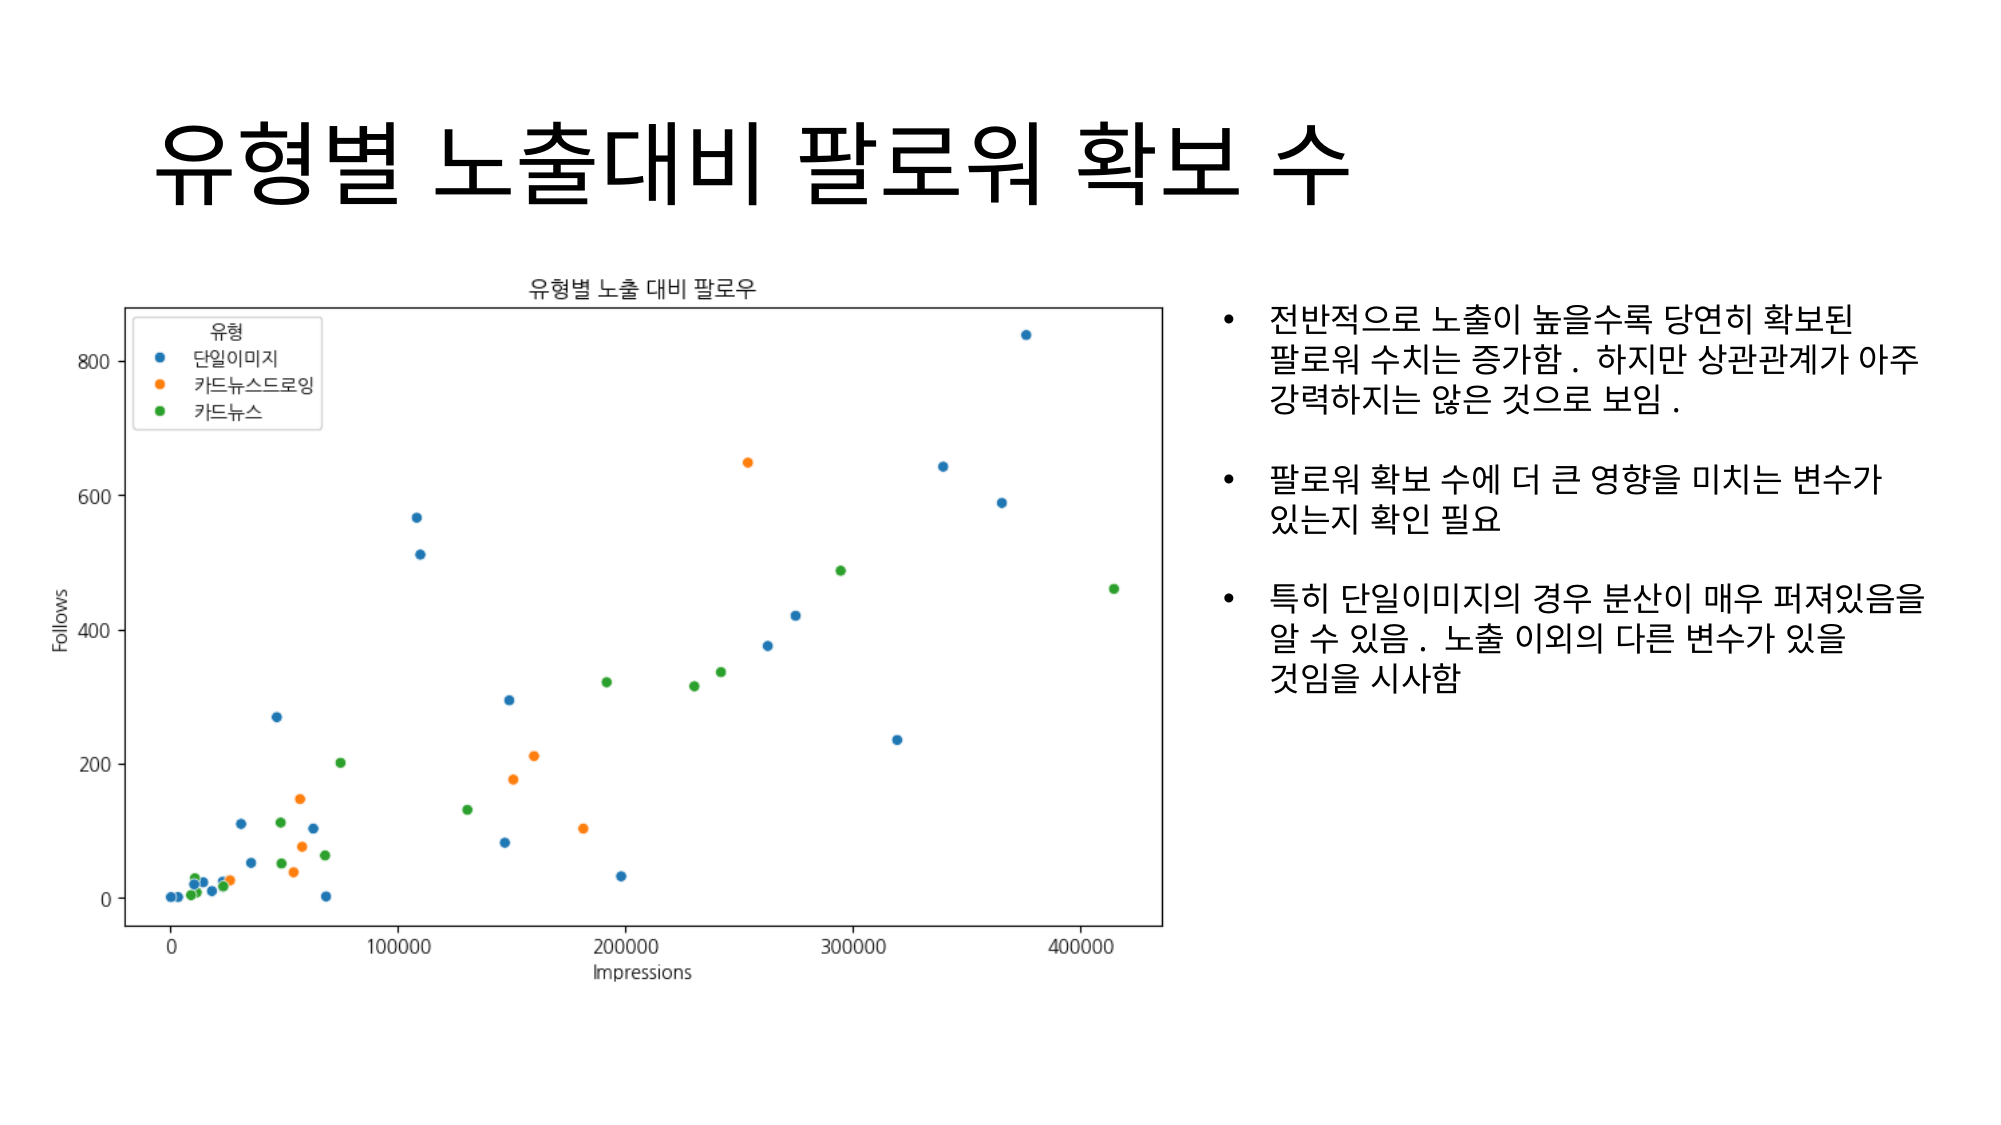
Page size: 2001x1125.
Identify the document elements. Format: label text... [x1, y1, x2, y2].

text_box 전반적으로 노출이 높을수록 당연히 확보된 팔로워 수치는 증가함. 하지만 상관관계가 아주 강력하지는 않은 것으로 보임. 팔로워 확보 수에 더 큰 영향을 미치는 변수가 있는지 확인 필요 특히 단일이미지의 경우 분산이 매우 퍼져있음을 알 수 있음. 노출 이외의 다른 변수가 있을 것임을 시사함 [1208, 291, 1961, 706]
title 유형별 노출대비 팔로워 확보 수 [137, 59, 1863, 278]
picture [38, 265, 1175, 995]
